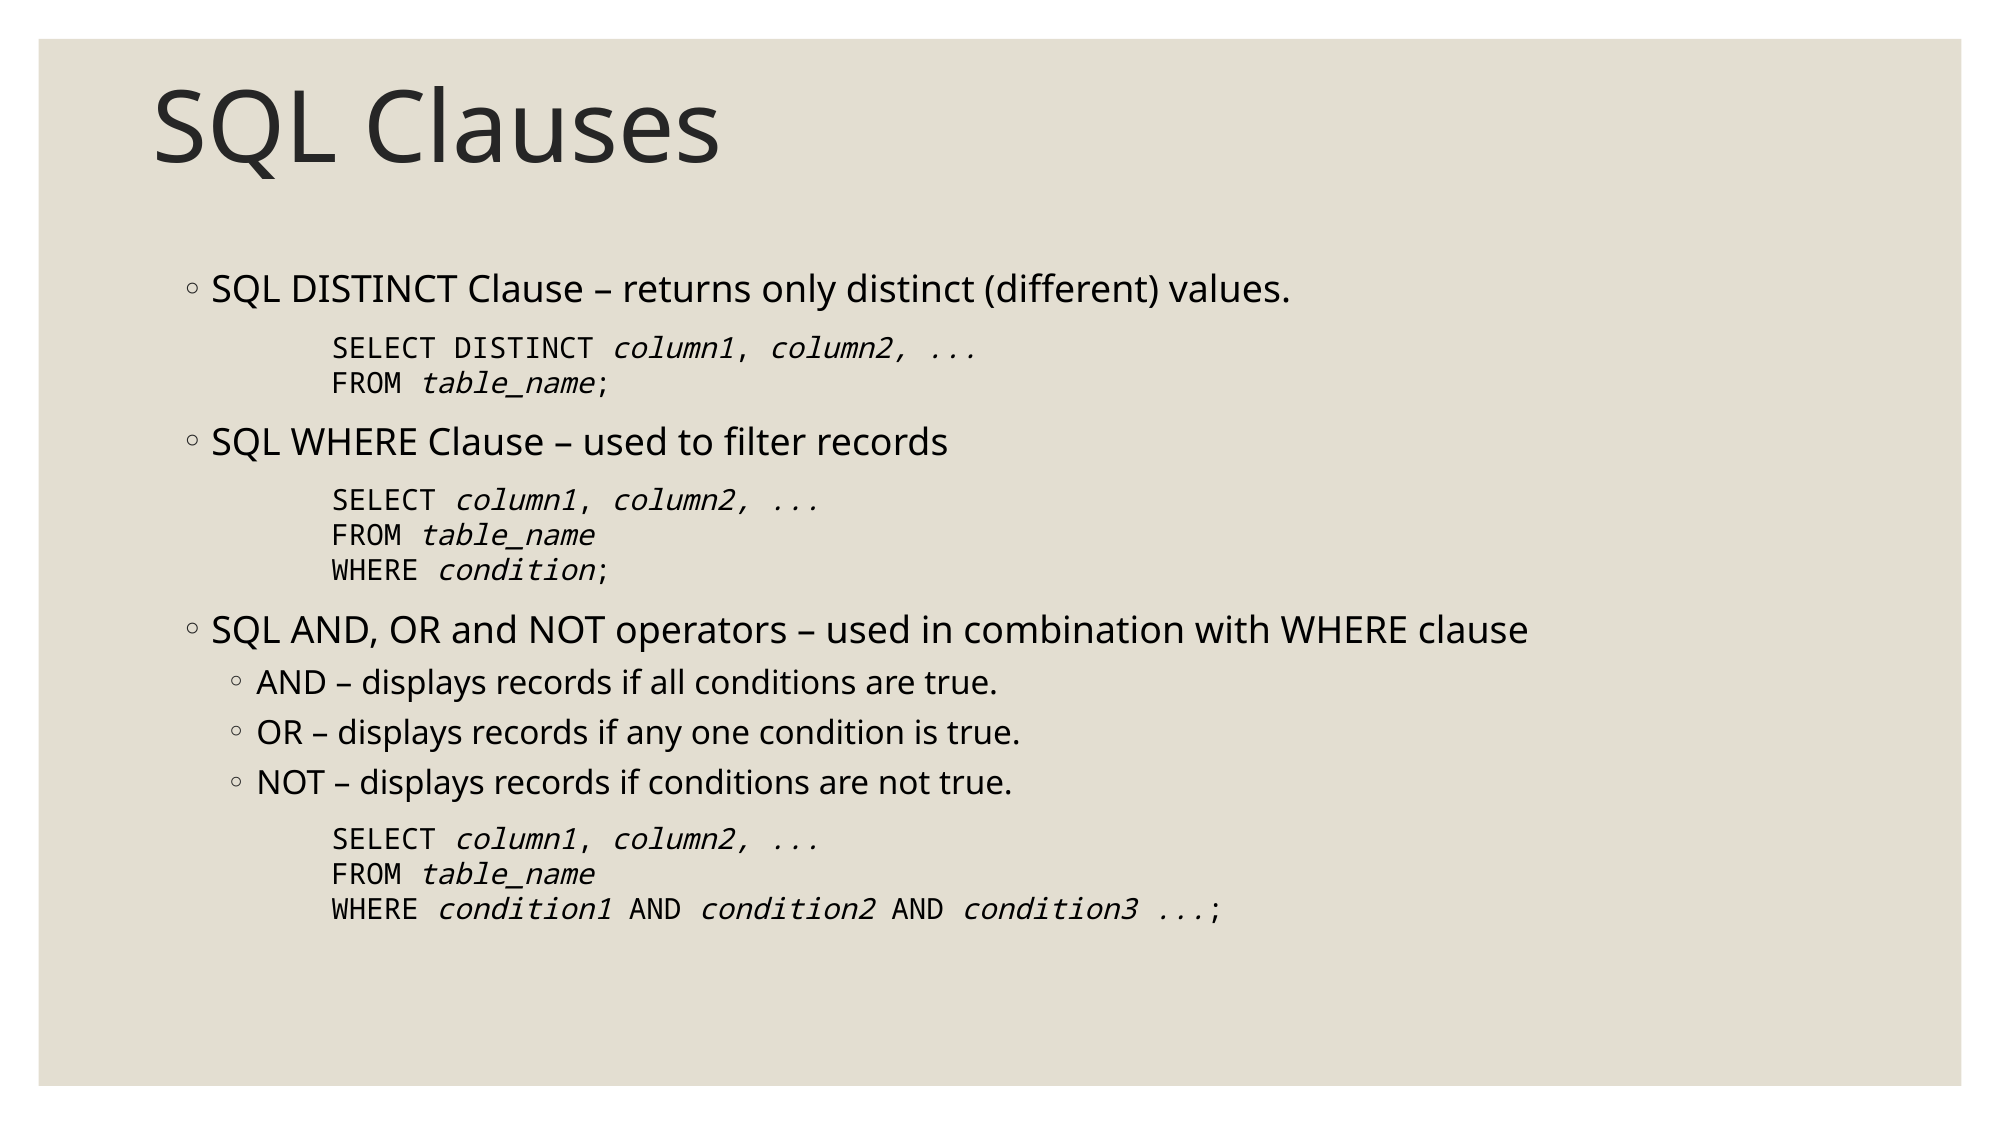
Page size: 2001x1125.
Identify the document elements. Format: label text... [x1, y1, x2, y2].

title SQL Clauses [137, 59, 1863, 200]
list SQL DISTINCT Clause – returns only distinct (different) values. SELECT DISTINCT column1, column2, ... FROM table_name; SQL WHERE Clause – used to filter records SELECT column1, column2, ... FROM table_name WHERE condition; SQL AND, OR and NOT operators – used in combination with WHERE clause AND – displays records if all conditions are true. OR – displays records if any one condition is true. NOT – displays records if conditions are not true. SELECT column1, column2, ... FROM table_name WHERE condition1 AND condition2 AND condition3 ...; [166, 257, 1892, 963]
